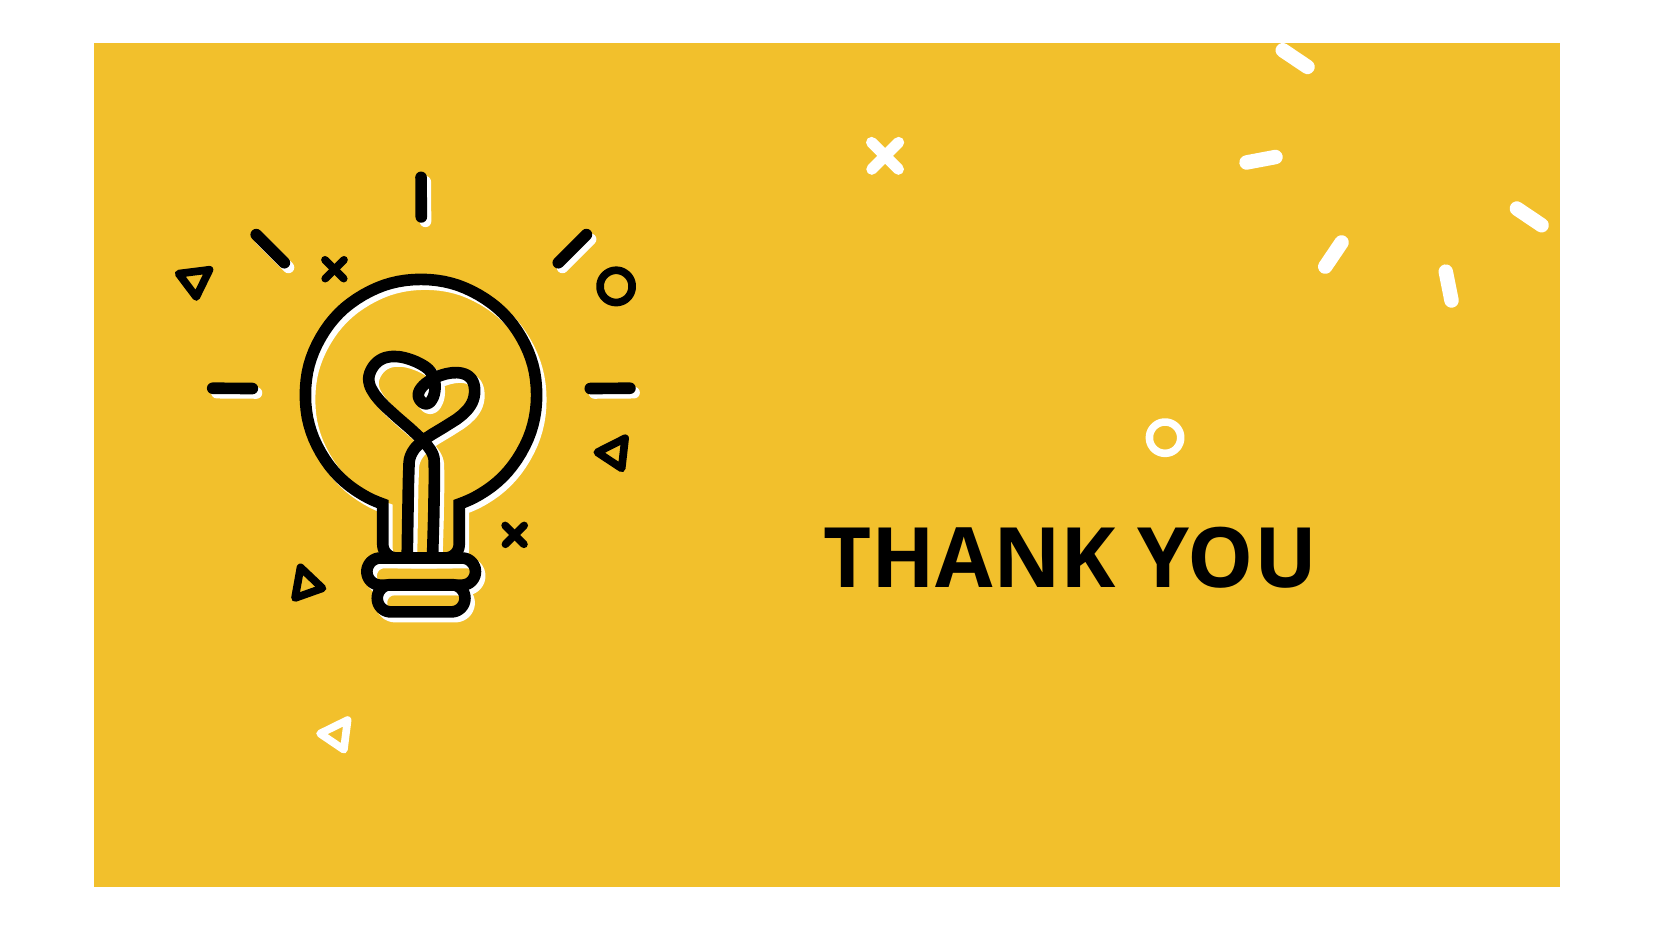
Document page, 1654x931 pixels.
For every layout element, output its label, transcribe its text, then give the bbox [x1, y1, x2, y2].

title THANK YOU [823, 490, 1544, 605]
